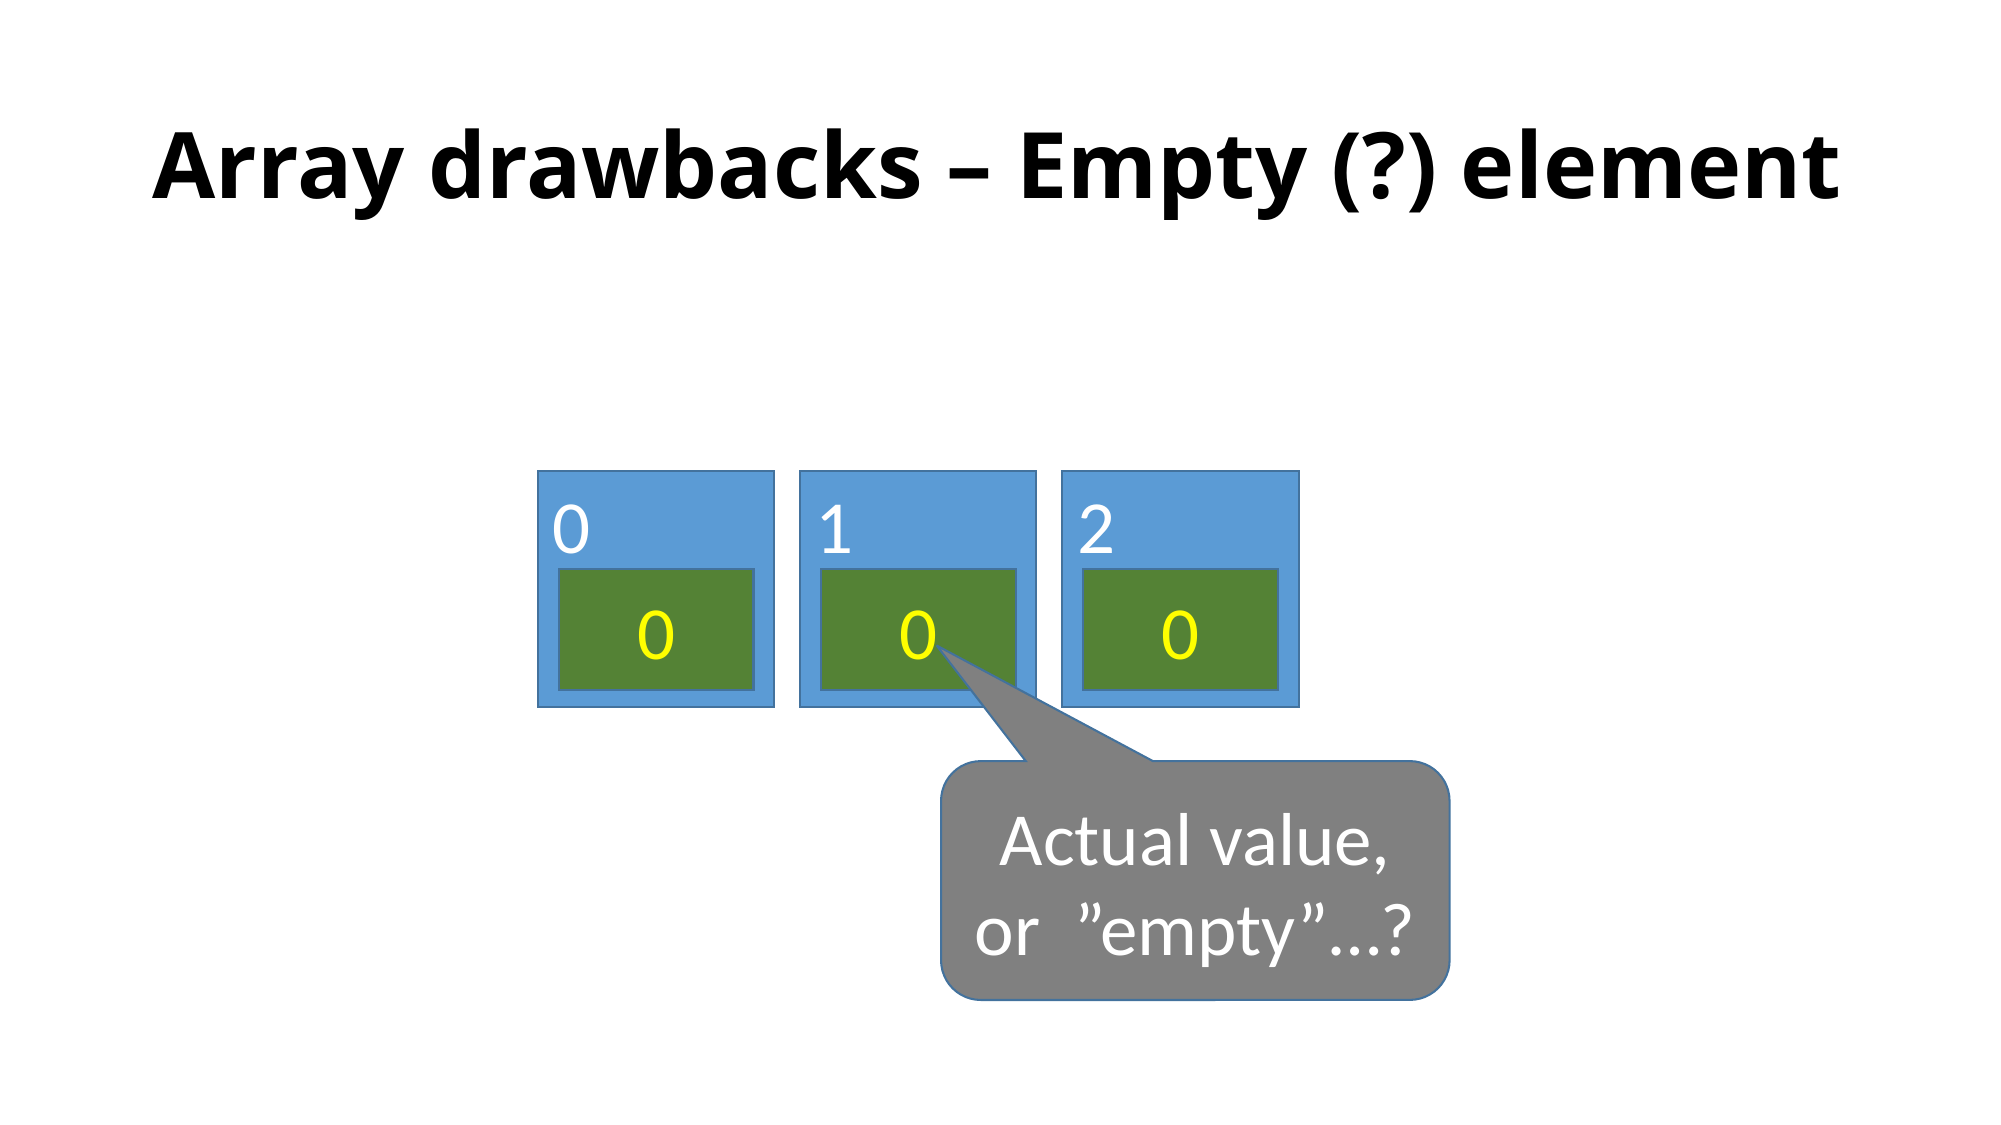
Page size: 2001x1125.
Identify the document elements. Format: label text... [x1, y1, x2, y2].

title Array drawbacks – Empty (?) element [137, 59, 1863, 278]
text_box 0 [537, 470, 775, 708]
text_box 0 [558, 568, 755, 691]
text_box 0 [820, 568, 1017, 691]
text_box 0 [1082, 568, 1279, 691]
text_box Actual value, or ”empty”…? [935, 644, 1451, 1002]
text_box 2 [1061, 470, 1300, 708]
text_box 1 [799, 470, 1037, 708]
